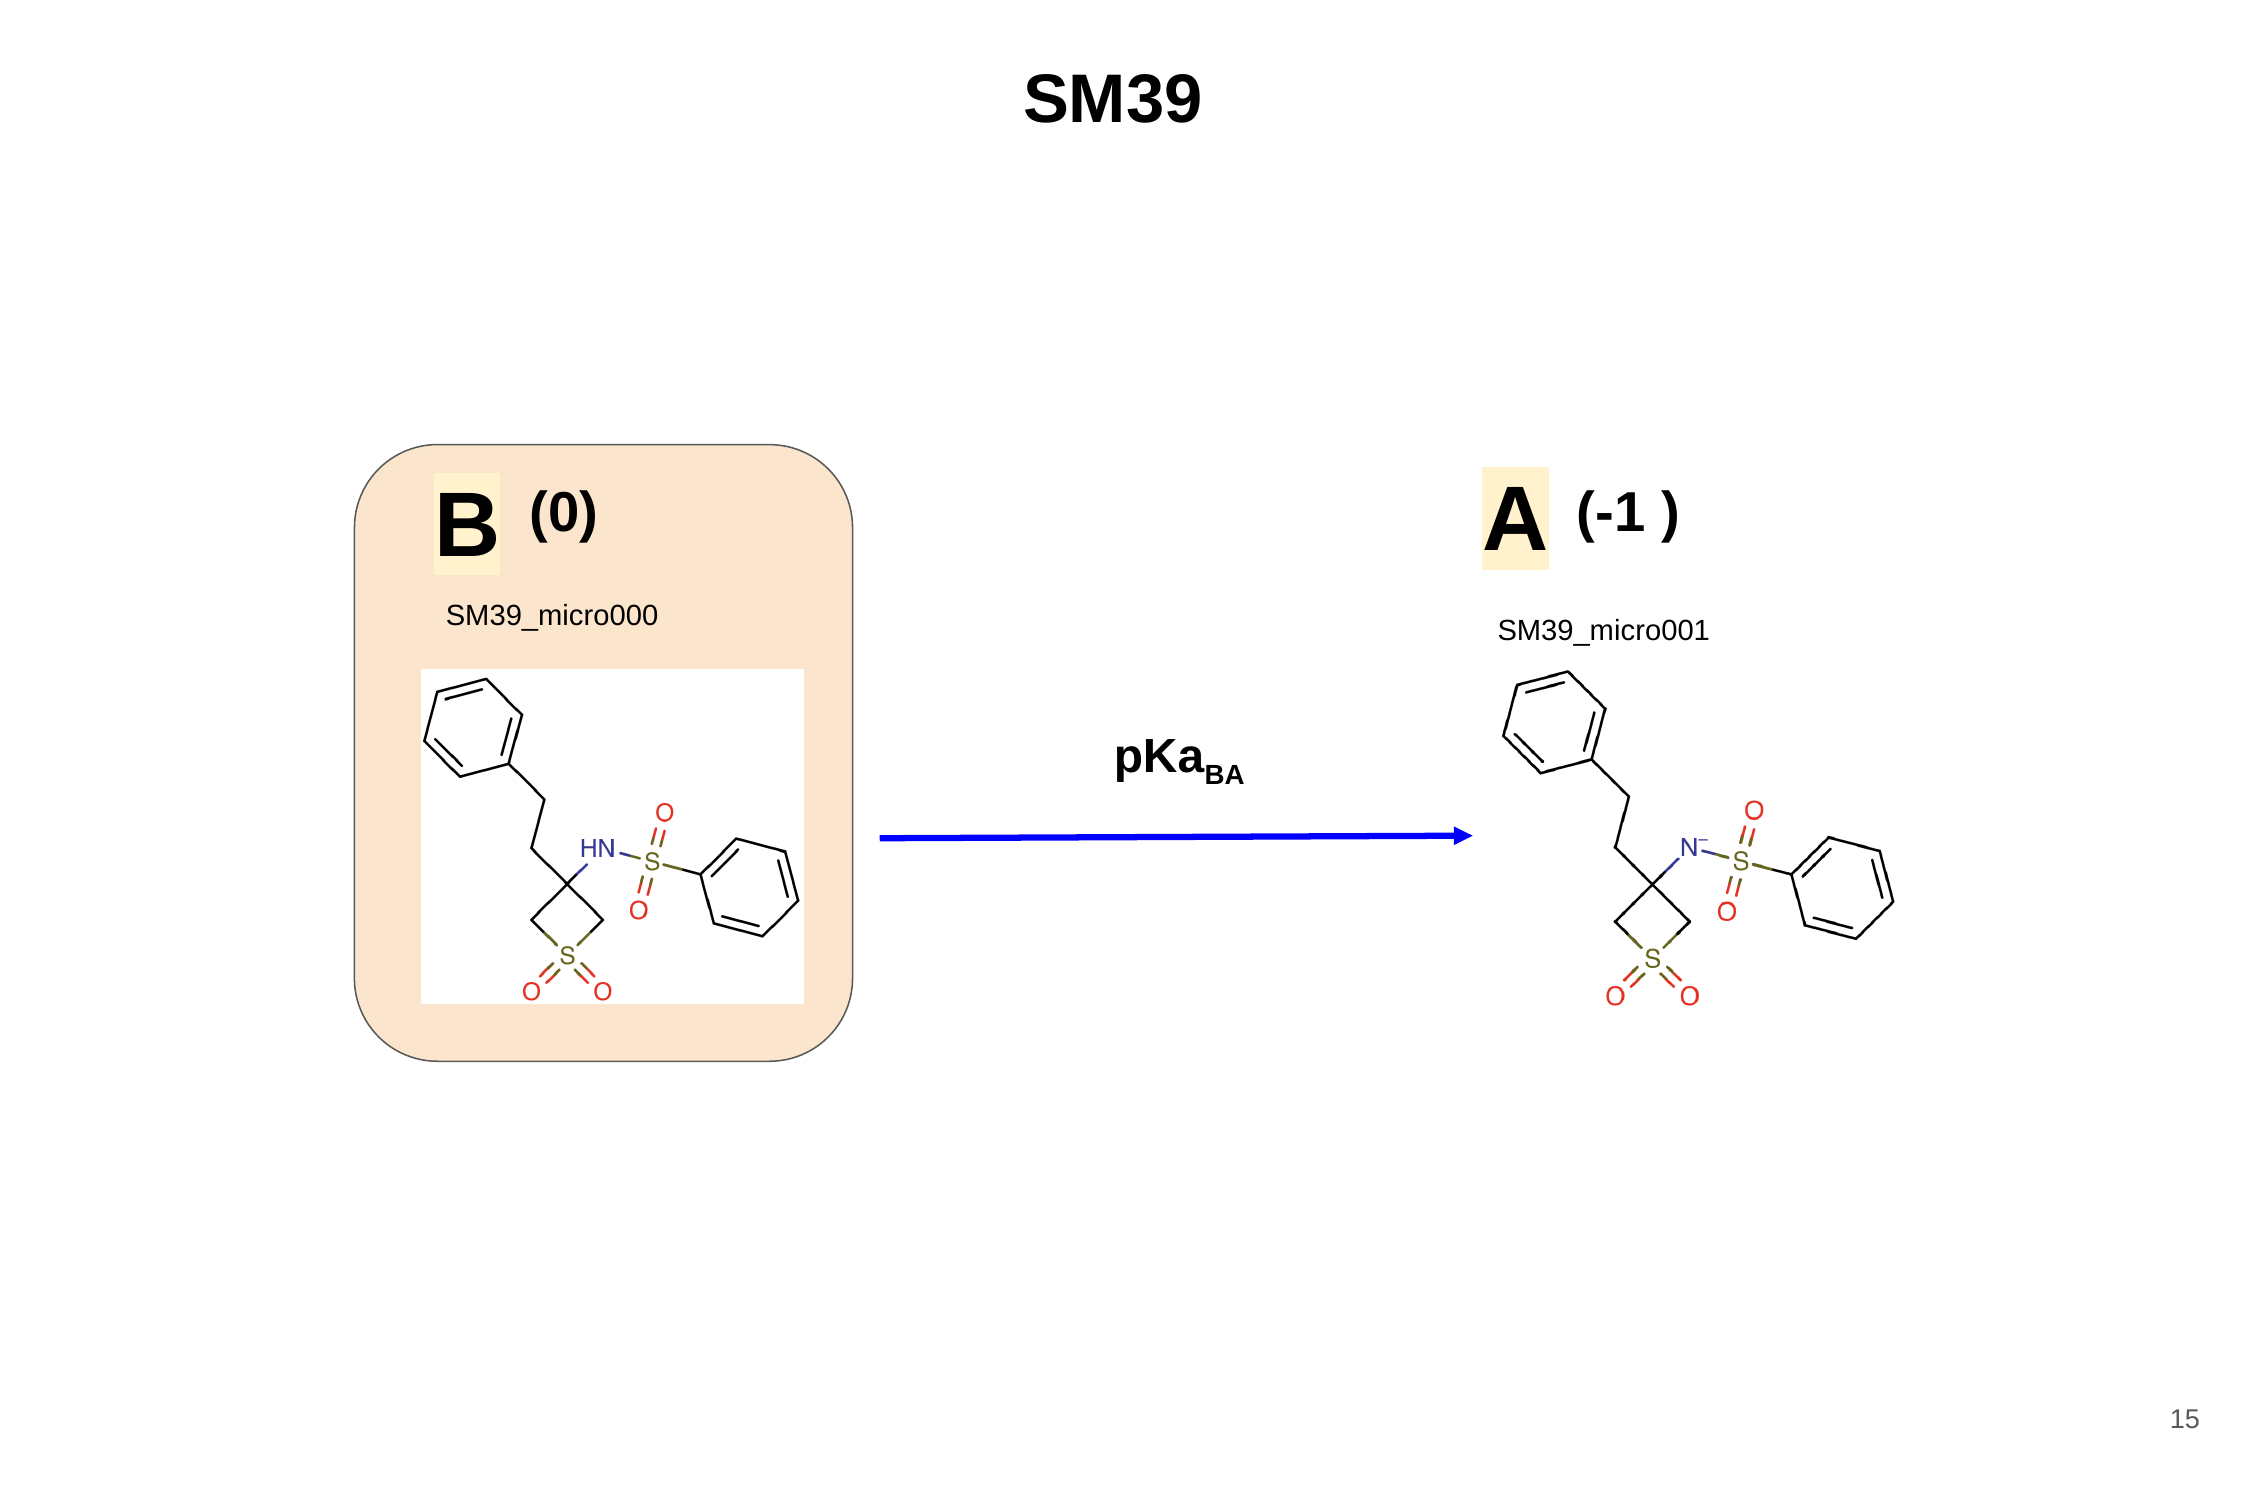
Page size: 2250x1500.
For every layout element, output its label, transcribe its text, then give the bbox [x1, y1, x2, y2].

text_box SM39 [1003, 33, 1247, 150]
slide_number ‹#› [2084, 1359, 2220, 1475]
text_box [354, 438, 1896, 1062]
